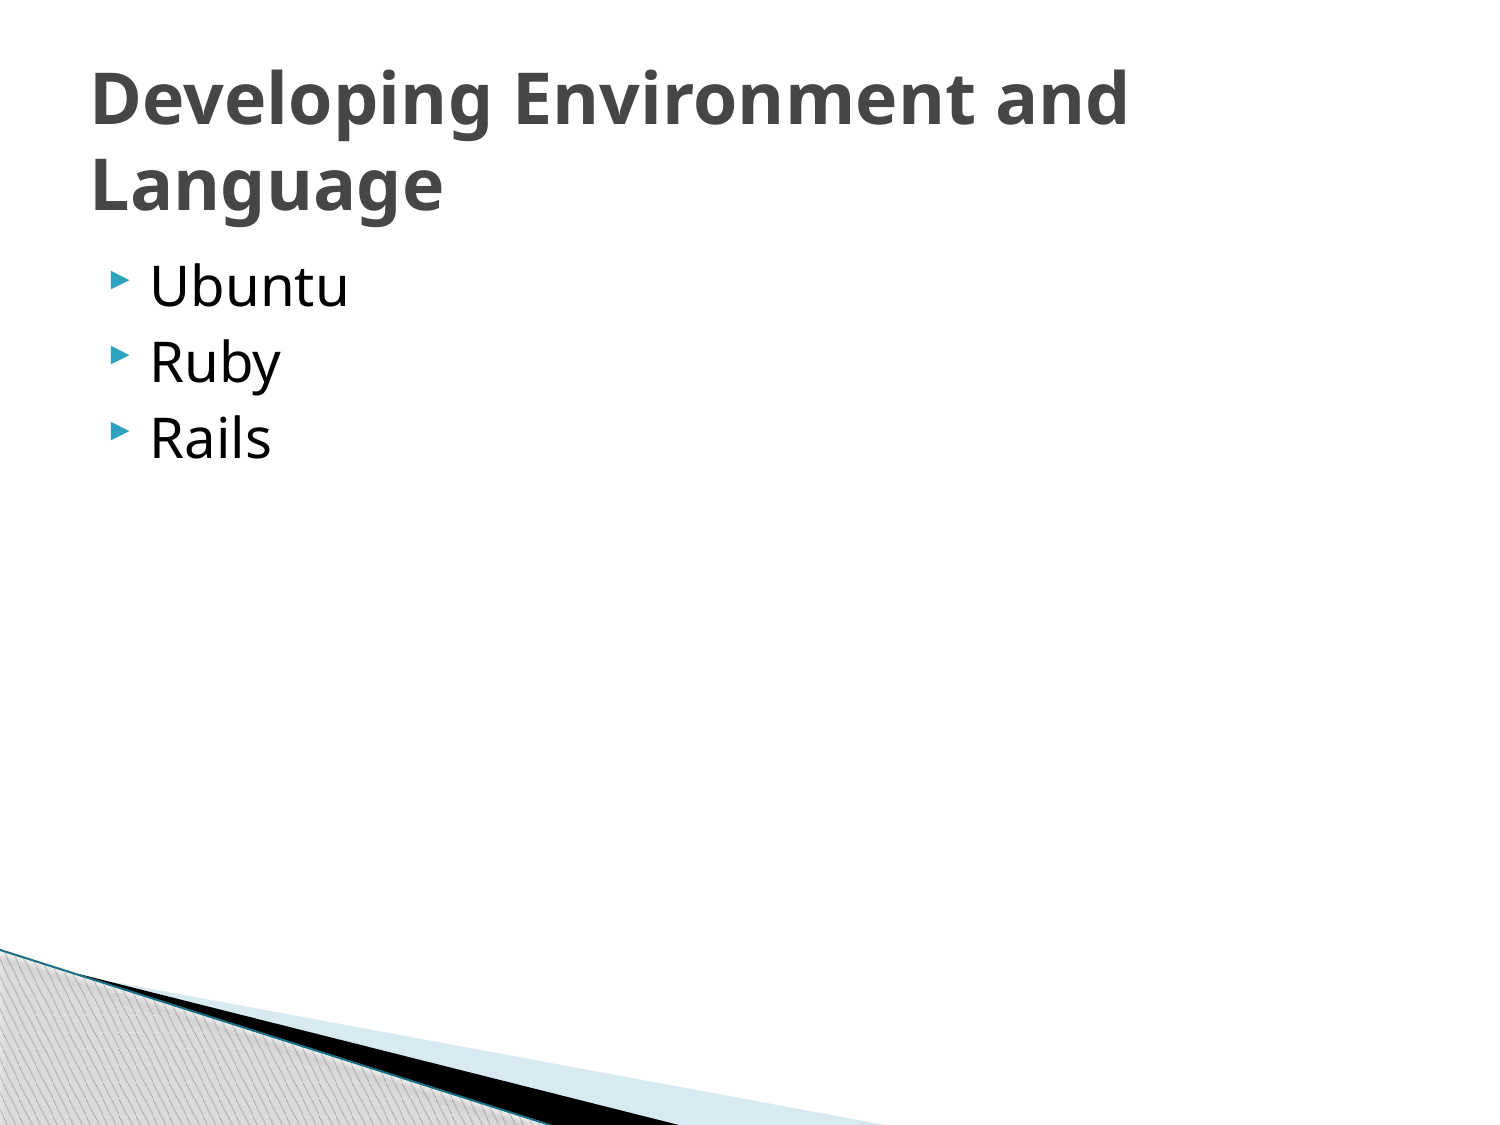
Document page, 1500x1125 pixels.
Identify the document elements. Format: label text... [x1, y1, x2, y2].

list Ubuntu Ruby Rails [75, 243, 1425, 986]
title Developing Environment and Language [75, 45, 1425, 233]
